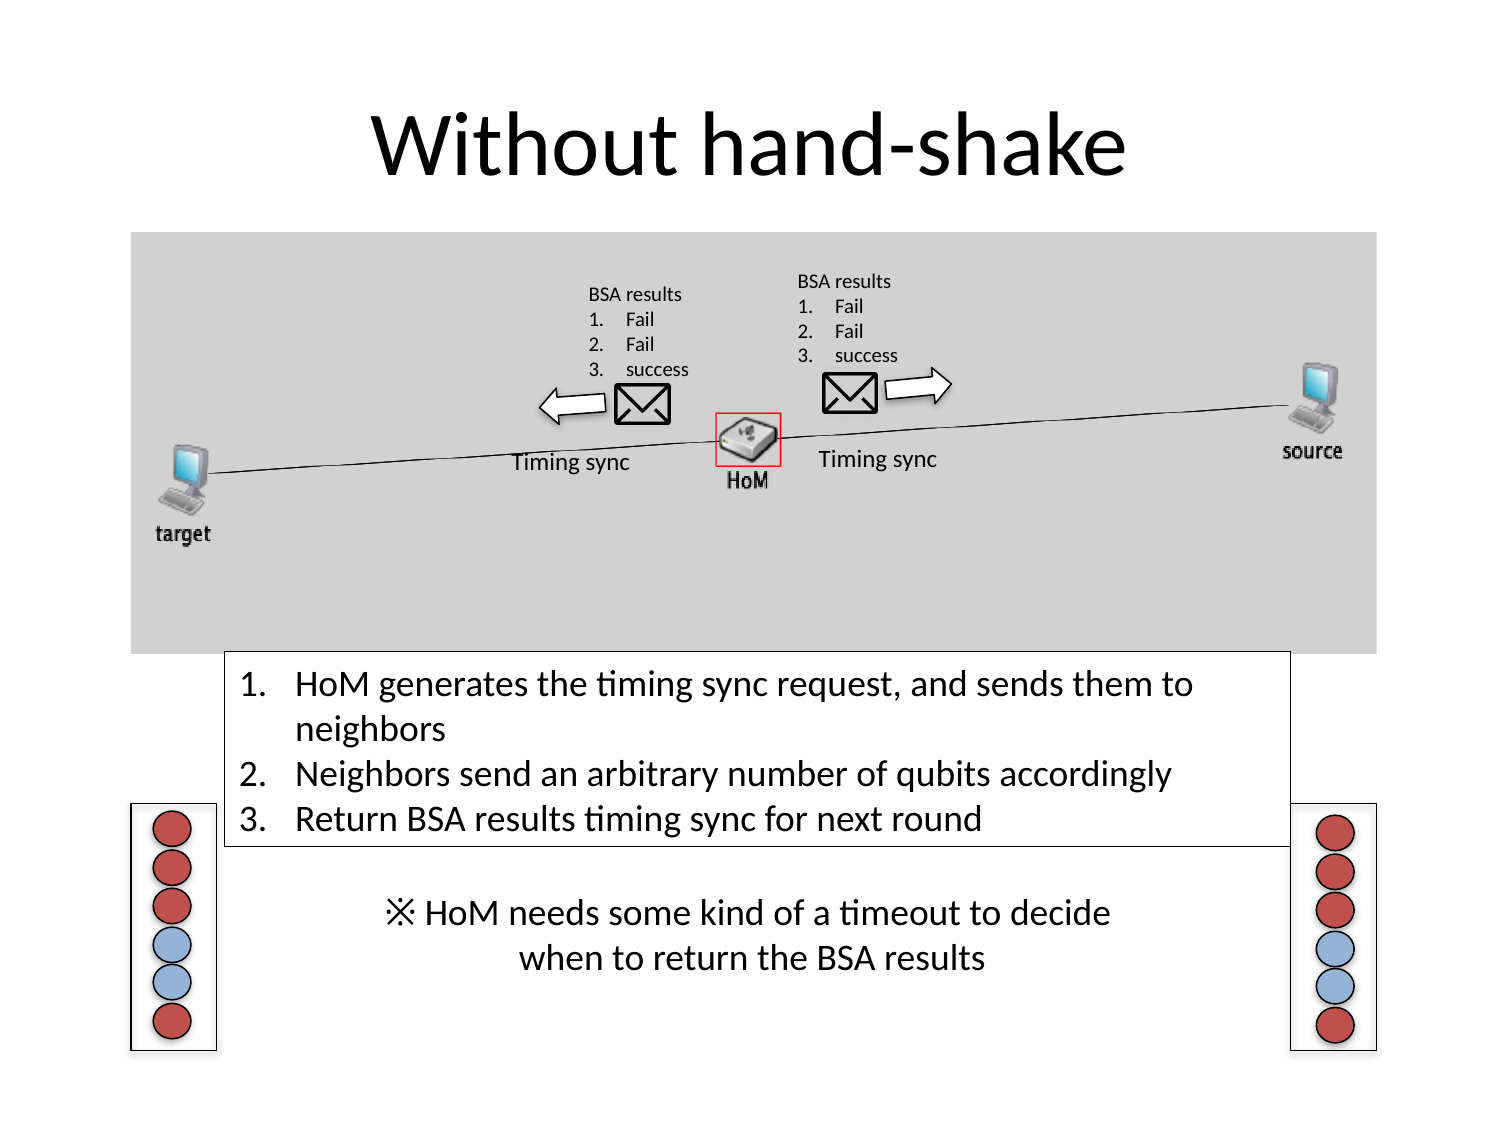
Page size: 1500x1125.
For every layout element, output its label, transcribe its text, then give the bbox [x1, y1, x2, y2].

text_box [130, 803, 217, 1051]
title Without hand-shake [75, 45, 1425, 233]
text_box [1315, 891, 1355, 929]
text_box [1315, 967, 1355, 1005]
text_box [1315, 930, 1355, 967]
text_box HoM generates the timing sync request, and sends them to neighbors Neighbors send an arbitrary number of qubits accordingly Return BSA results timing sync for next round [224, 663, 1291, 847]
text_box [152, 926, 192, 963]
text_box [1315, 853, 1355, 890]
text_box [152, 810, 192, 848]
text_box ※ HoM needs some kind of a timeout to decide when to return the BSA results [214, 881, 1291, 986]
text_box [152, 1002, 192, 1040]
text_box [1290, 803, 1377, 1051]
text_box [152, 887, 192, 925]
text_box [1315, 814, 1355, 852]
picture [130, 232, 1377, 654]
text_box [152, 849, 192, 886]
text_box [1315, 1006, 1355, 1044]
text_box [152, 963, 192, 1001]
